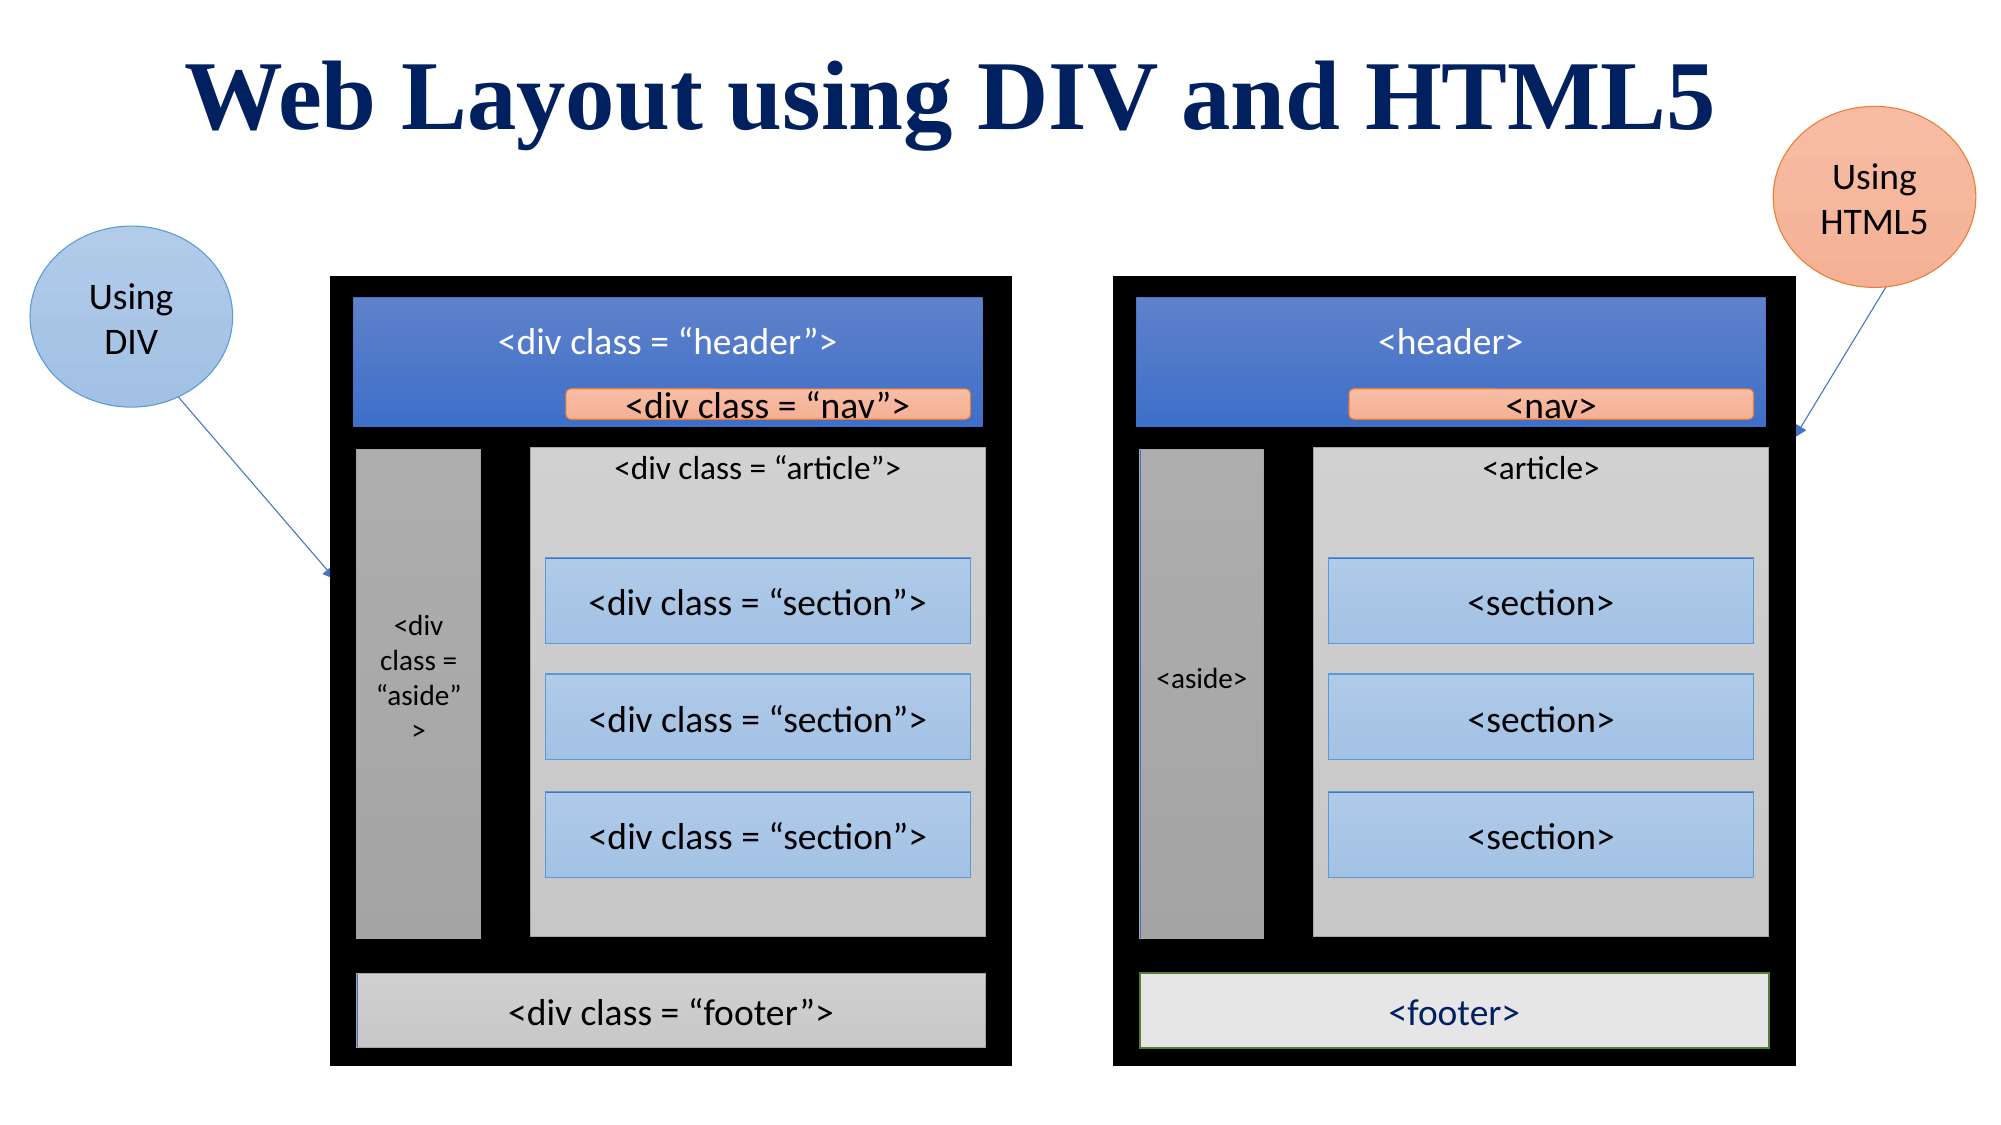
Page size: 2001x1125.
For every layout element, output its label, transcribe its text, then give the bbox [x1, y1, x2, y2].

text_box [330, 276, 1012, 1065]
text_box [173, 391, 330, 580]
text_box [1794, 256, 1905, 438]
title Web Layout using DIV and HTML5 [0, 34, 1903, 159]
text_box Using HTML5 [1772, 105, 1977, 284]
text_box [1113, 276, 1795, 1065]
text_box Using DIV [29, 225, 234, 408]
